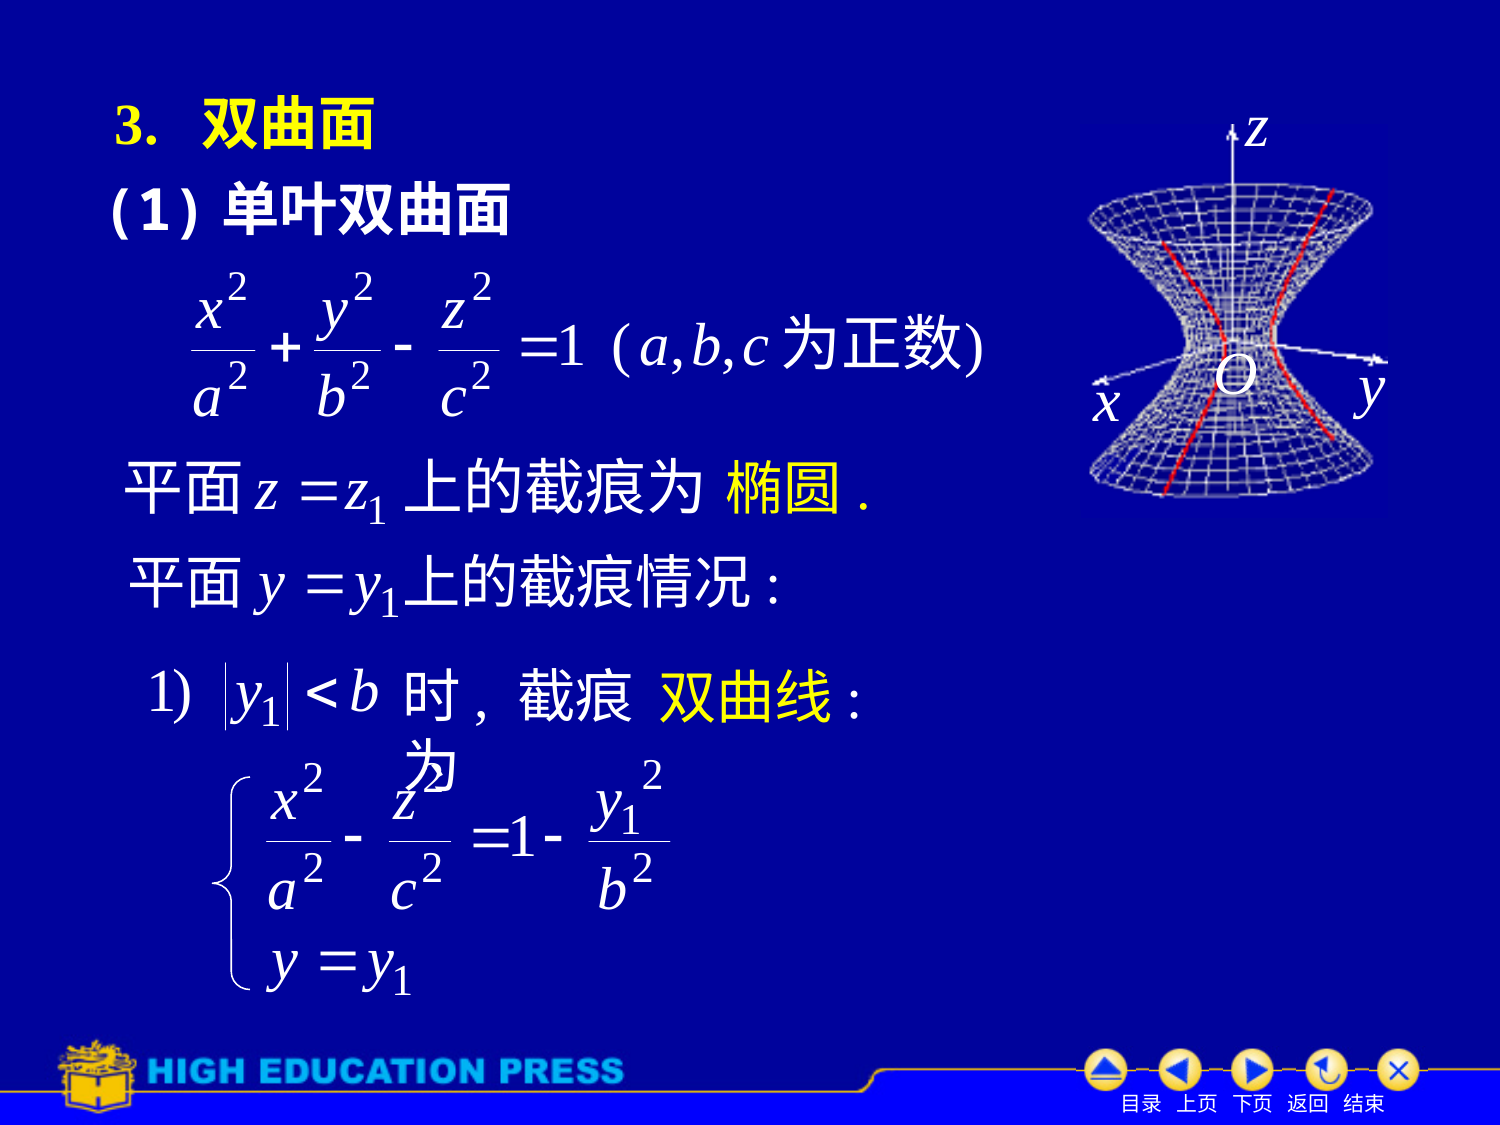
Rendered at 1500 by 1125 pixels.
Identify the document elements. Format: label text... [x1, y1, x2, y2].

text_box 平面 [112, 537, 275, 623]
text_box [262, 751, 676, 915]
title 3. 双曲面 [99, 68, 475, 164]
picture [0, 0, 1500, 1125]
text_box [149, 656, 384, 735]
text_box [1087, 114, 1390, 428]
text_box 椭圆. [710, 443, 886, 529]
text_box 时, 截痕为 [387, 652, 688, 807]
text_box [262, 926, 413, 1001]
text_box (1)单叶双曲面 [87, 164, 563, 250]
text_box [212, 776, 250, 990]
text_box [187, 262, 988, 422]
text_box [1080, 124, 1388, 518]
text_box 上的截痕情况: [387, 537, 800, 623]
text_box 双曲线: [643, 652, 893, 738]
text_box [249, 549, 401, 623]
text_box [121, 452, 712, 530]
